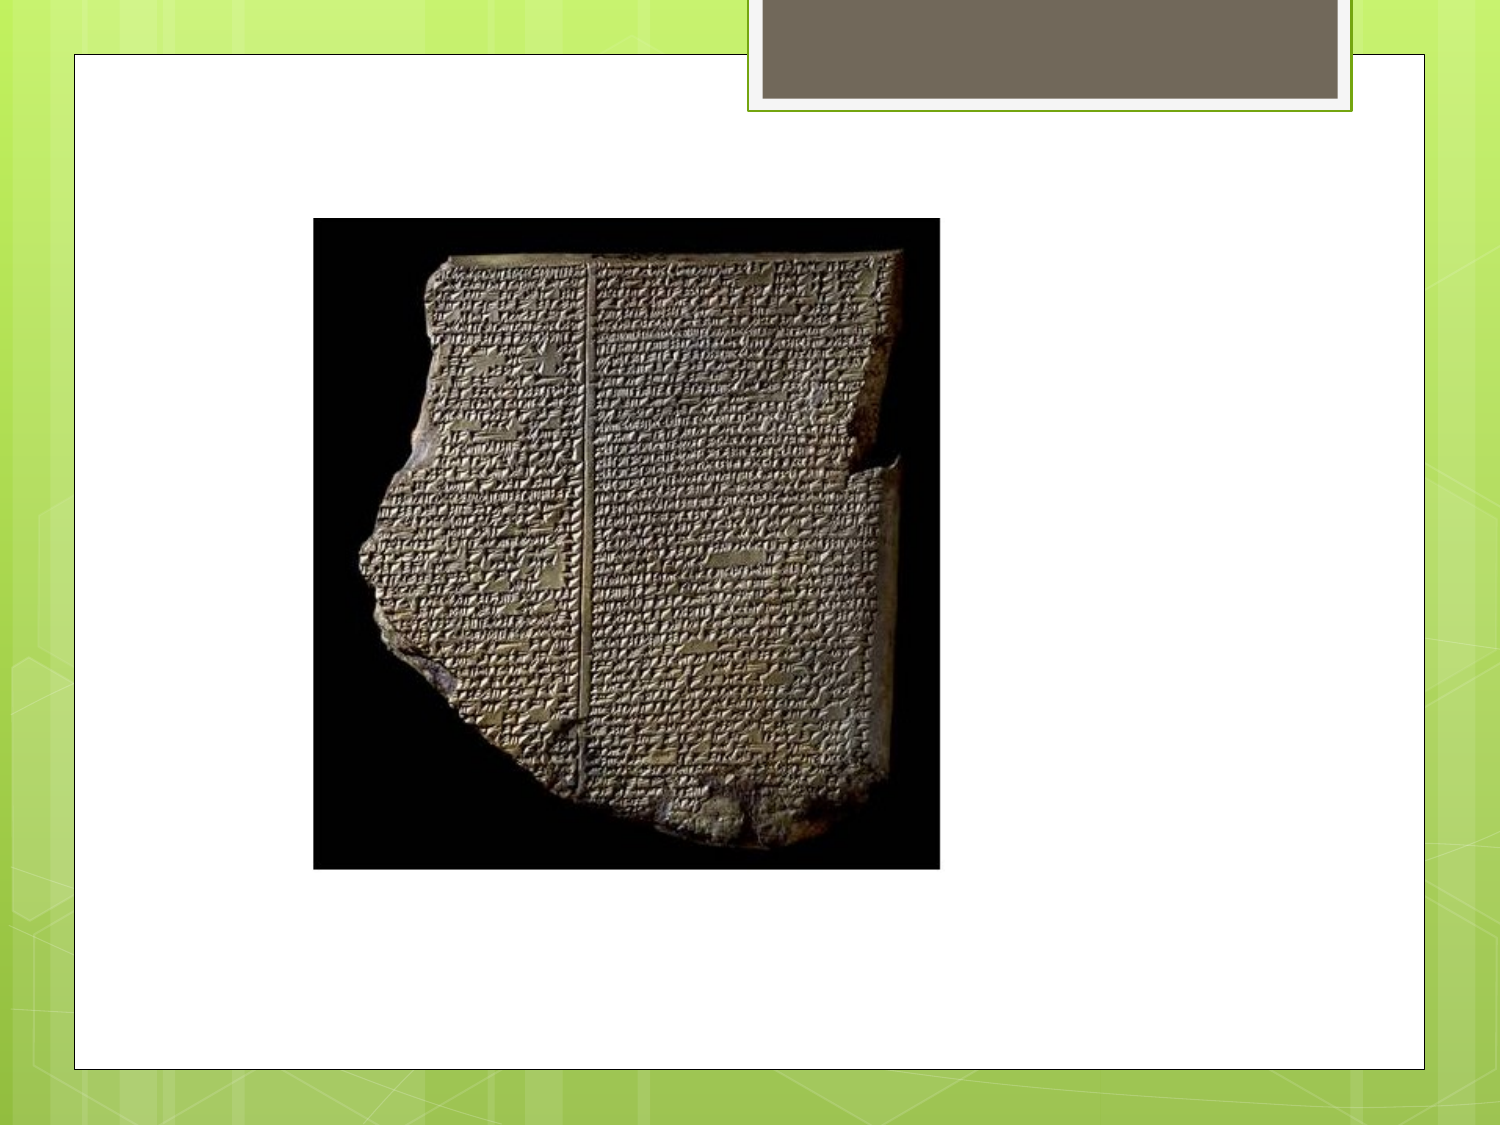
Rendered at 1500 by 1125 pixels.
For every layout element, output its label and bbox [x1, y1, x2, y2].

picture [312, 217, 945, 874]
